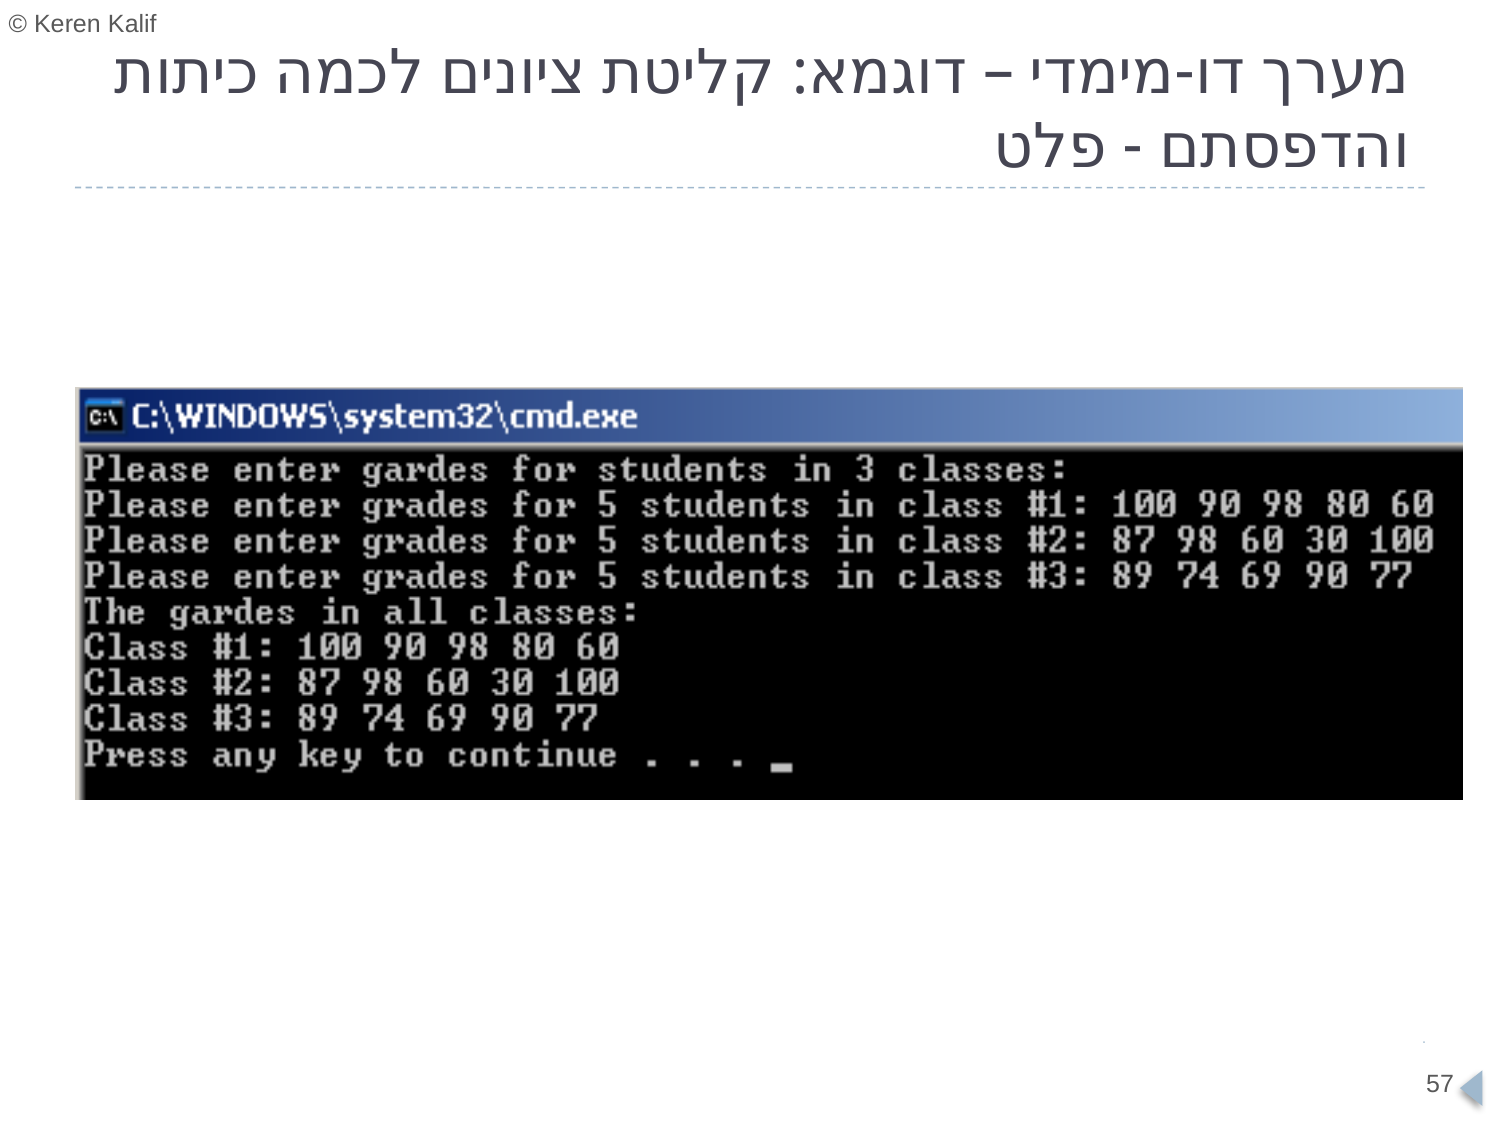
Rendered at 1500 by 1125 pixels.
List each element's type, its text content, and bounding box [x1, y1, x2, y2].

title מערך דו-מימדי – דוגמא: קליטת ציונים לכמה כיתות והדפסתם - פלט [53, 24, 1425, 188]
picture [74, 387, 1463, 801]
